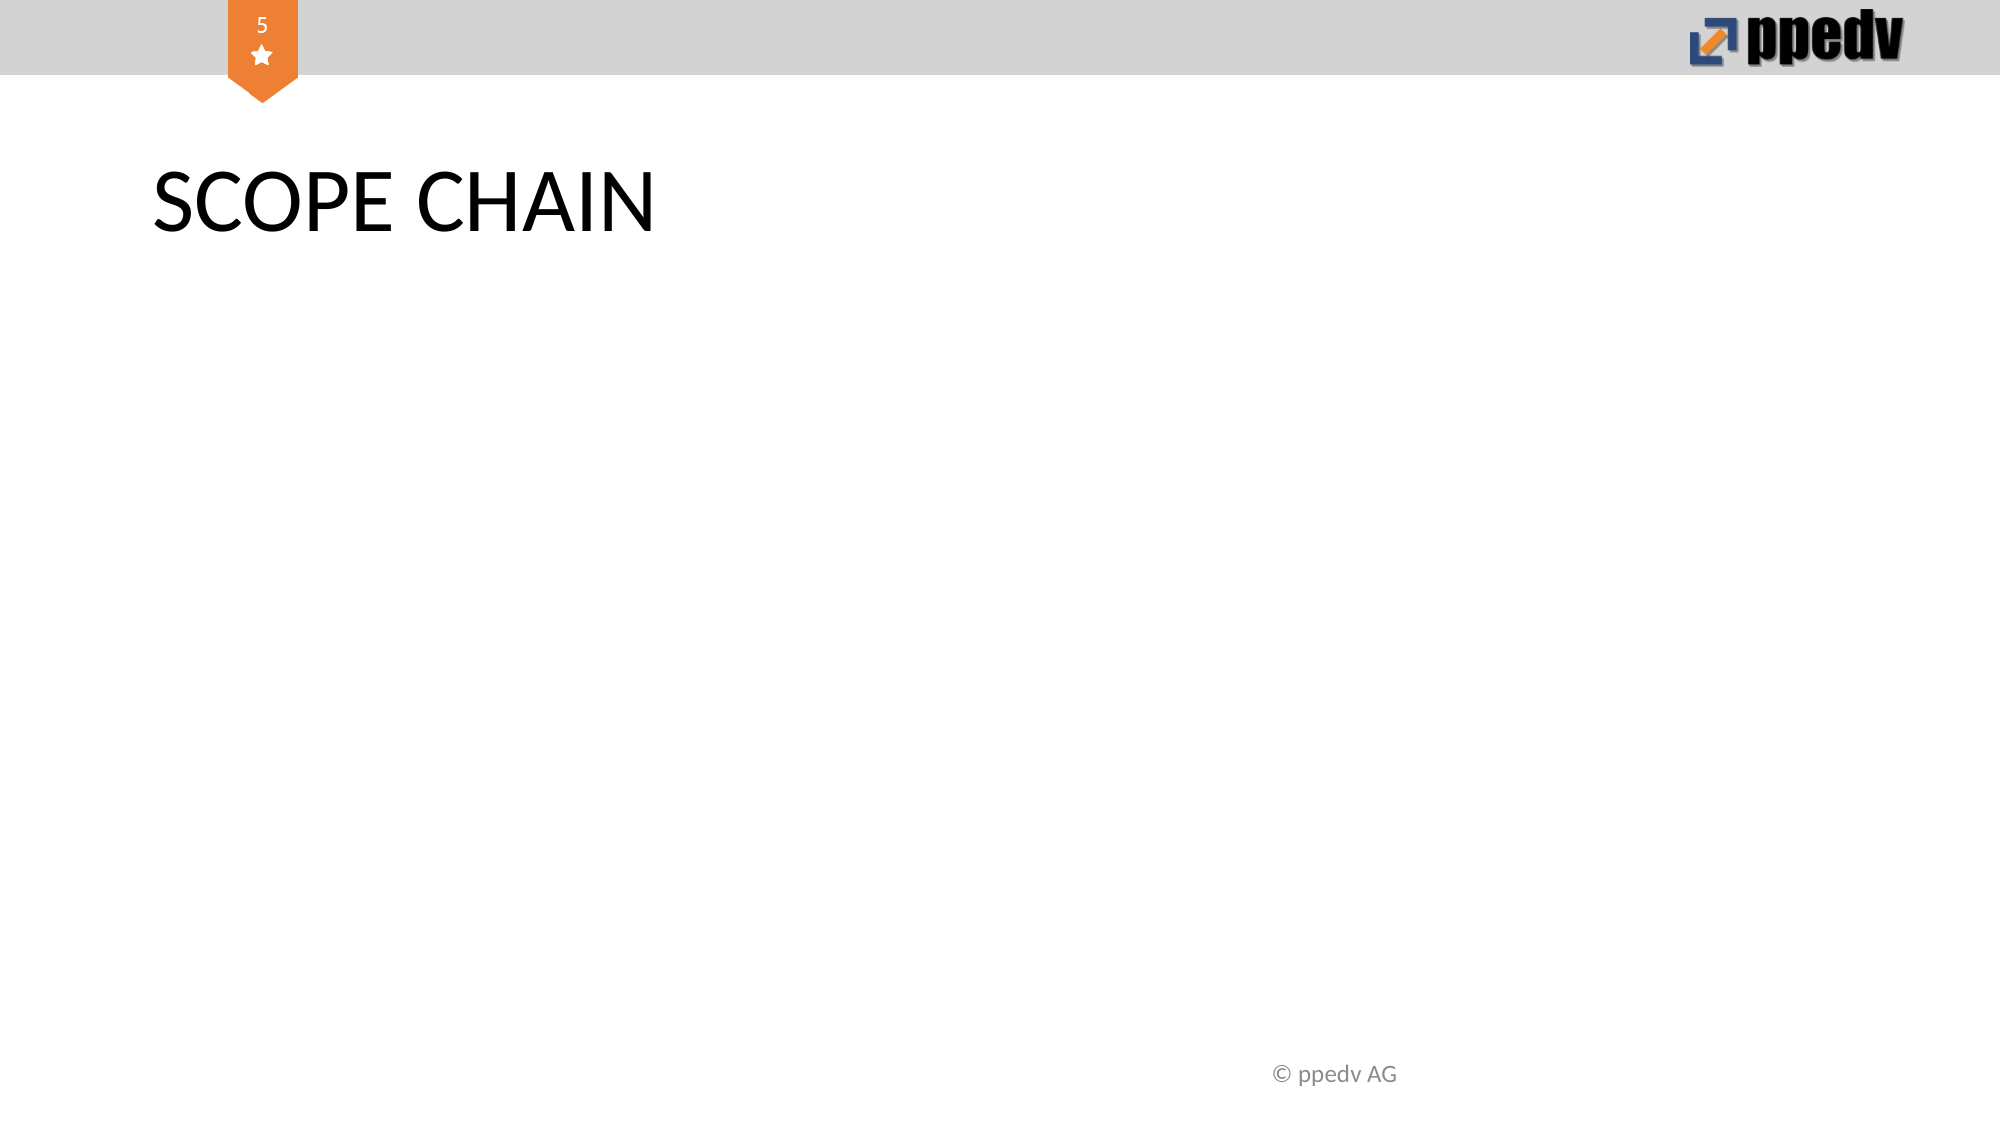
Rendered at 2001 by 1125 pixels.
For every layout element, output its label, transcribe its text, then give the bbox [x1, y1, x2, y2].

title SCOPE CHAIN [137, 75, 1863, 278]
footer © ppedv AG [137, 1042, 1413, 1103]
picture [0, 0, 2000, 104]
